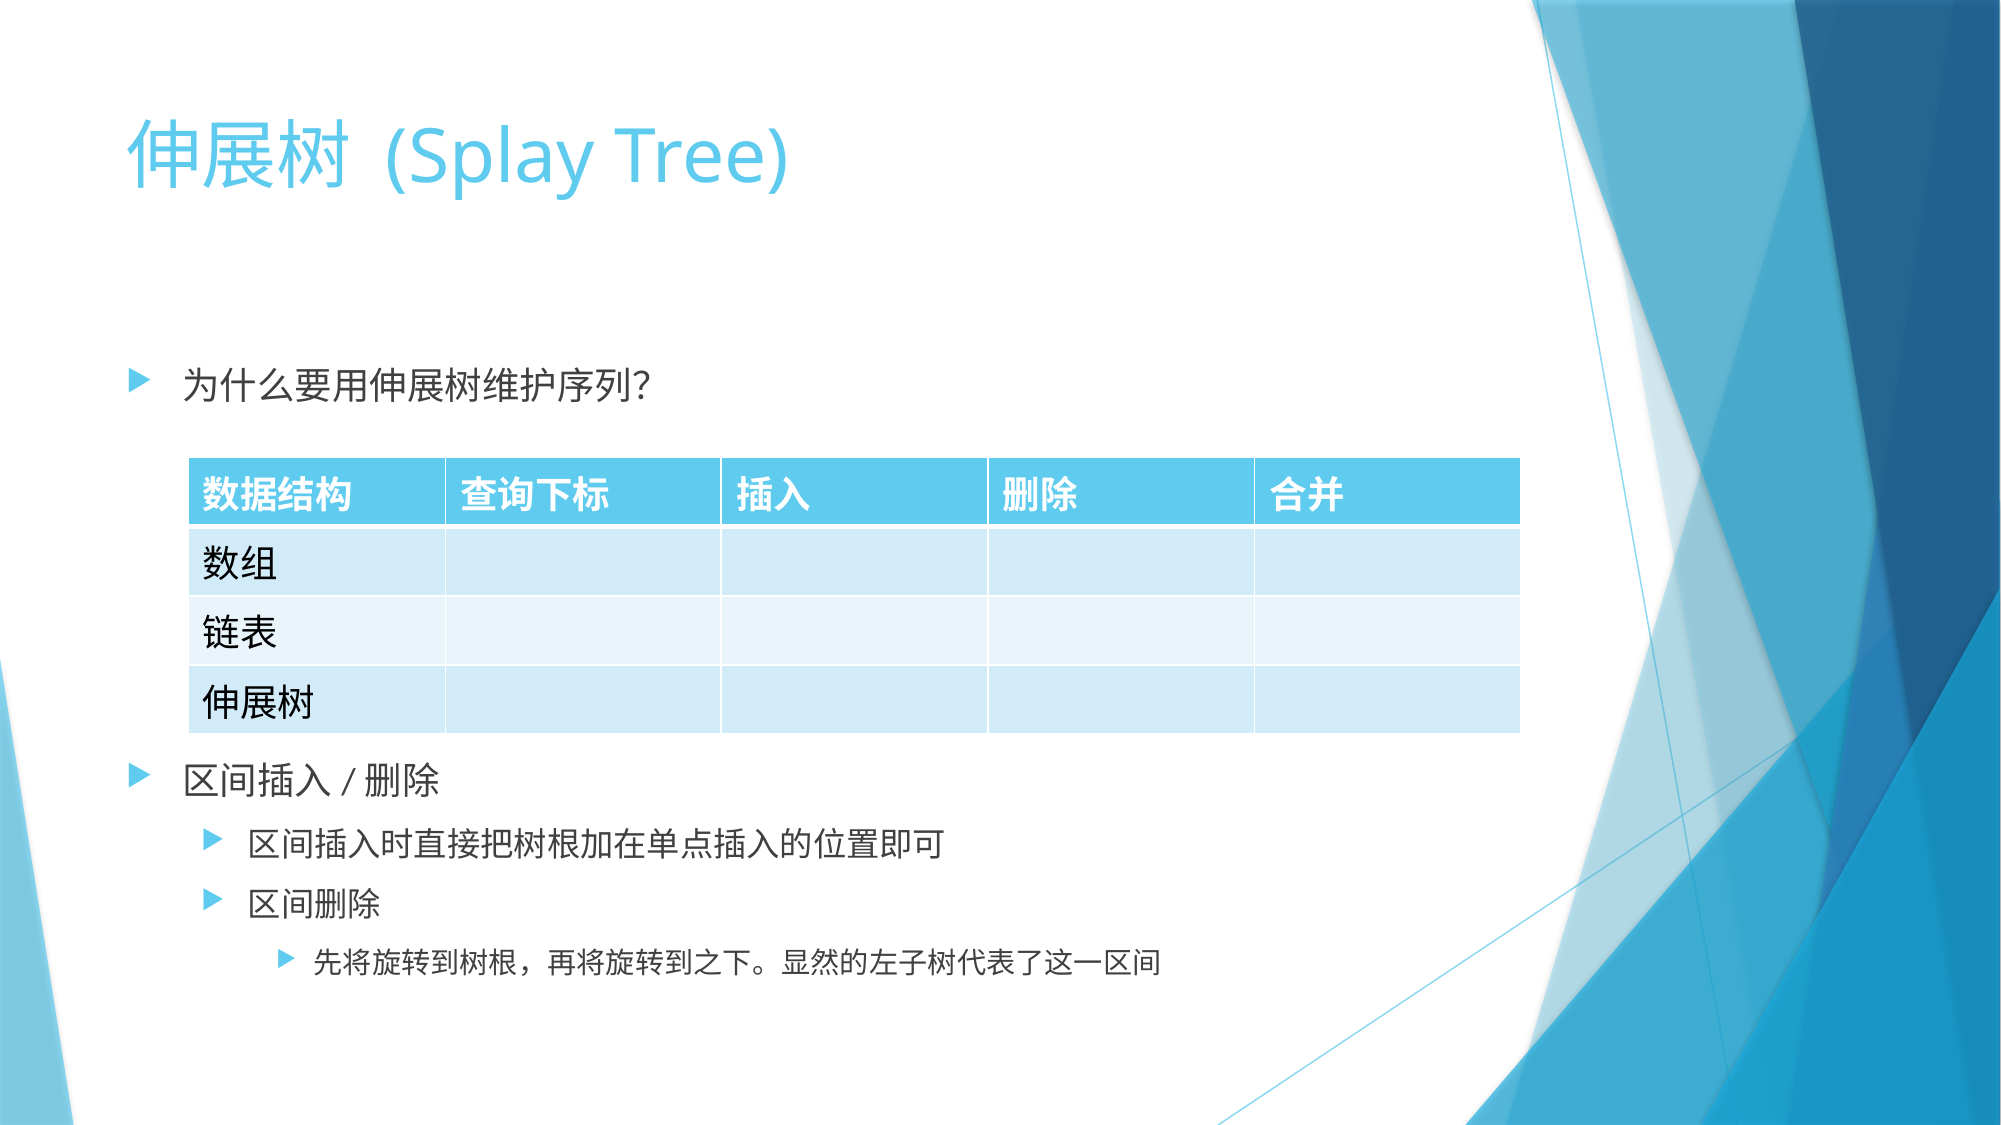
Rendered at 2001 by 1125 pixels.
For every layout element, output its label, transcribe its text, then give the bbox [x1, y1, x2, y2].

title 伸展树 (Splay Tree) [111, 99, 1522, 317]
